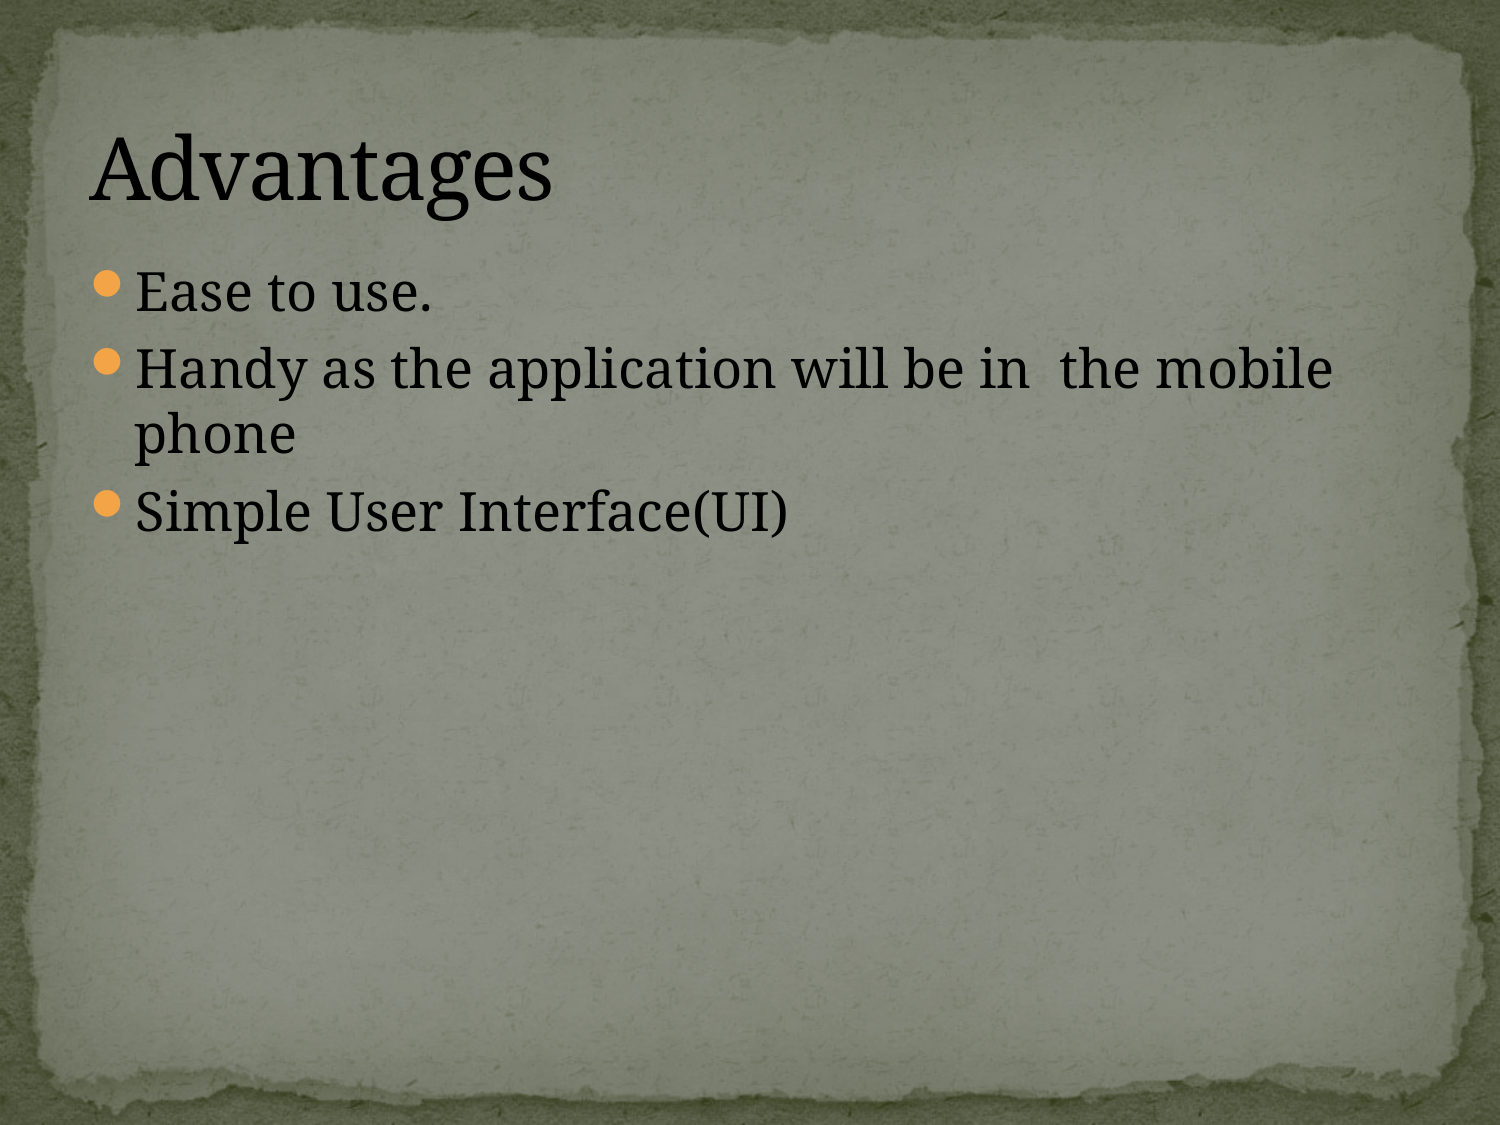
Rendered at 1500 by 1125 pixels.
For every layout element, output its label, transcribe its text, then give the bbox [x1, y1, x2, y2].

title Advantages [74, 24, 1425, 225]
list Ease to use. Handy as the application will be in the mobile phone Simple User Interface(UI) [75, 249, 1425, 1000]
